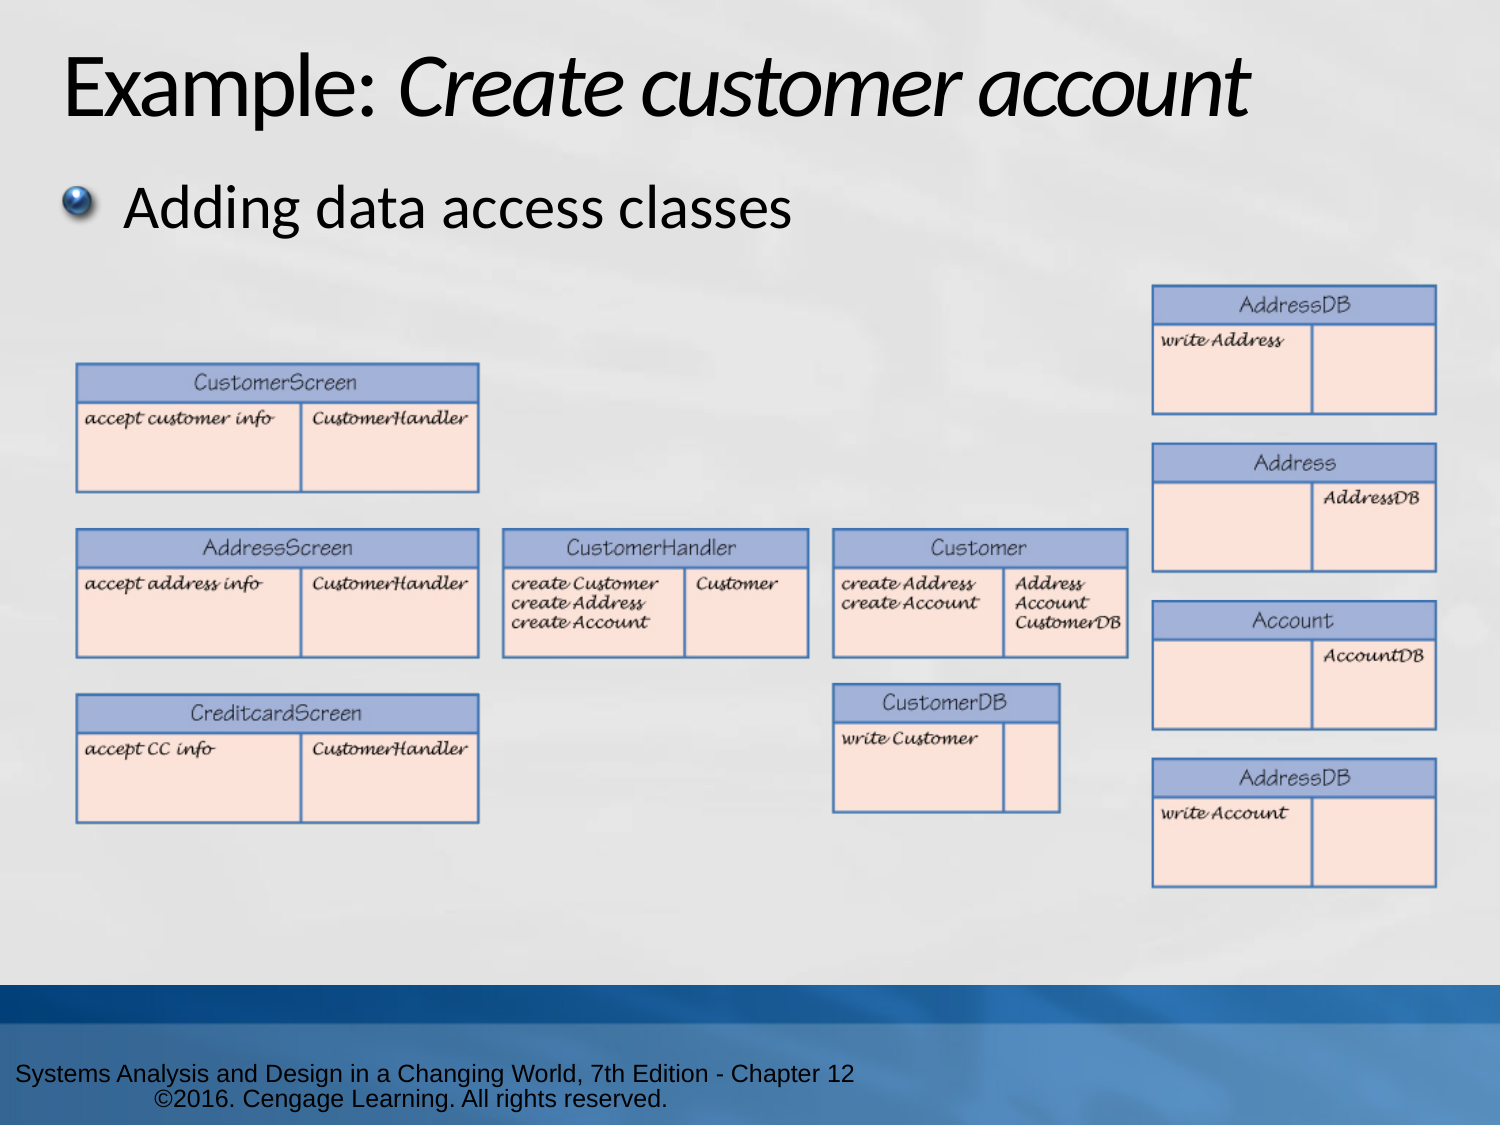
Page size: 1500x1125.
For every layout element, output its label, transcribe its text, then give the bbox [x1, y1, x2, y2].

list Adding data access classes [58, 174, 1434, 248]
footer Systems Analysis and Design in a Changing World, 7th Edition - Chapter 12 ©2016. Cengage Learning. All rights reserved. [0, 1042, 1004, 1103]
title Example: Create customer account [62, 37, 1438, 138]
picture [0, 0, 1500, 1125]
